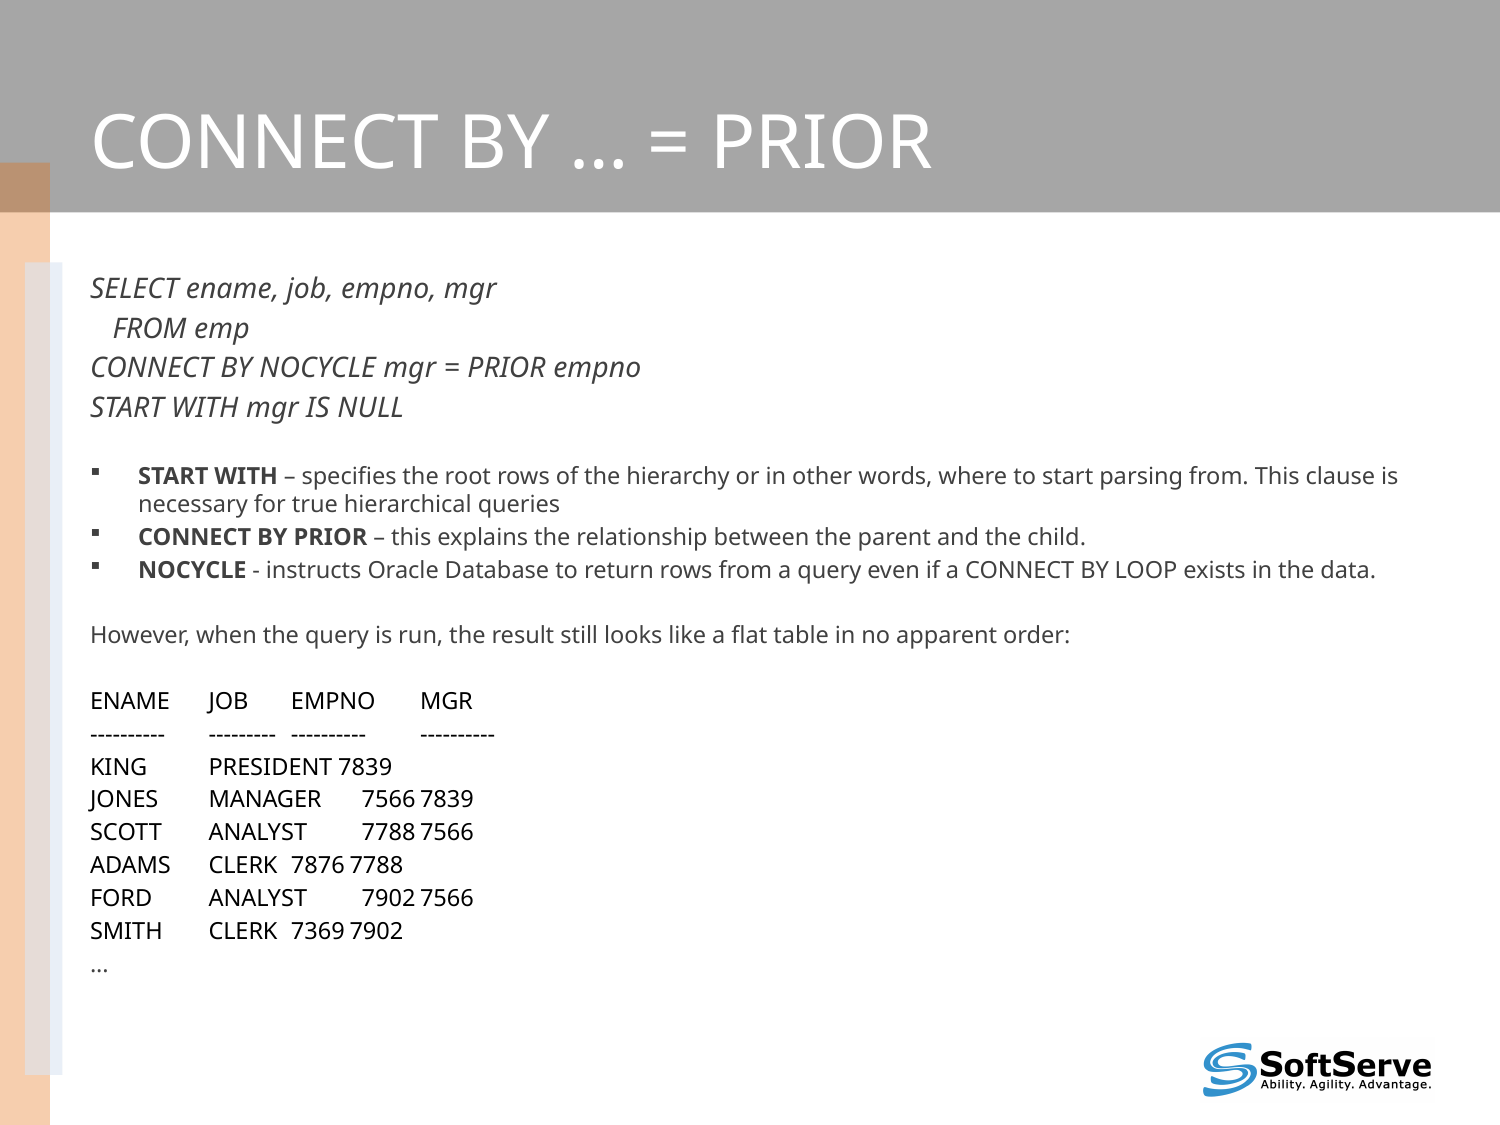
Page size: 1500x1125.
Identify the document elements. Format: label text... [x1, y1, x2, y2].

list SELECT ename, job, empno, mgr FROM emp CONNECT BY NOCYCLE mgr = PRIOR empno START WITH mgr IS NULL START WITH – specifies the root rows of the hierarchy or in other words, where to start parsing from. This clause is necessary for true hierarchical queries CONNECT BY PRIOR – this explains the relationship between the parent and the child. NOCYCLE - instructs Oracle Database to return rows from a query even if a CONNECT BY LOOP exists in the data. However, when the query is run, the result still looks like a flat table in no apparent order: ENAME JOB EMPNO MGR ---------- --------- ---------- ---------- KING PRESIDENT 7839 JONES MANAGER 7566 7839 SCOTT ANALYST 7788 7566 ADAMS CLERK 7876 7788 FORD ANALYST 7902 7566 SMITH CLERK 7369 7902 ... [75, 262, 1425, 1005]
picture [1200, 1037, 1435, 1103]
title CONNECT BY … = PRIOR [75, 45, 1425, 233]
